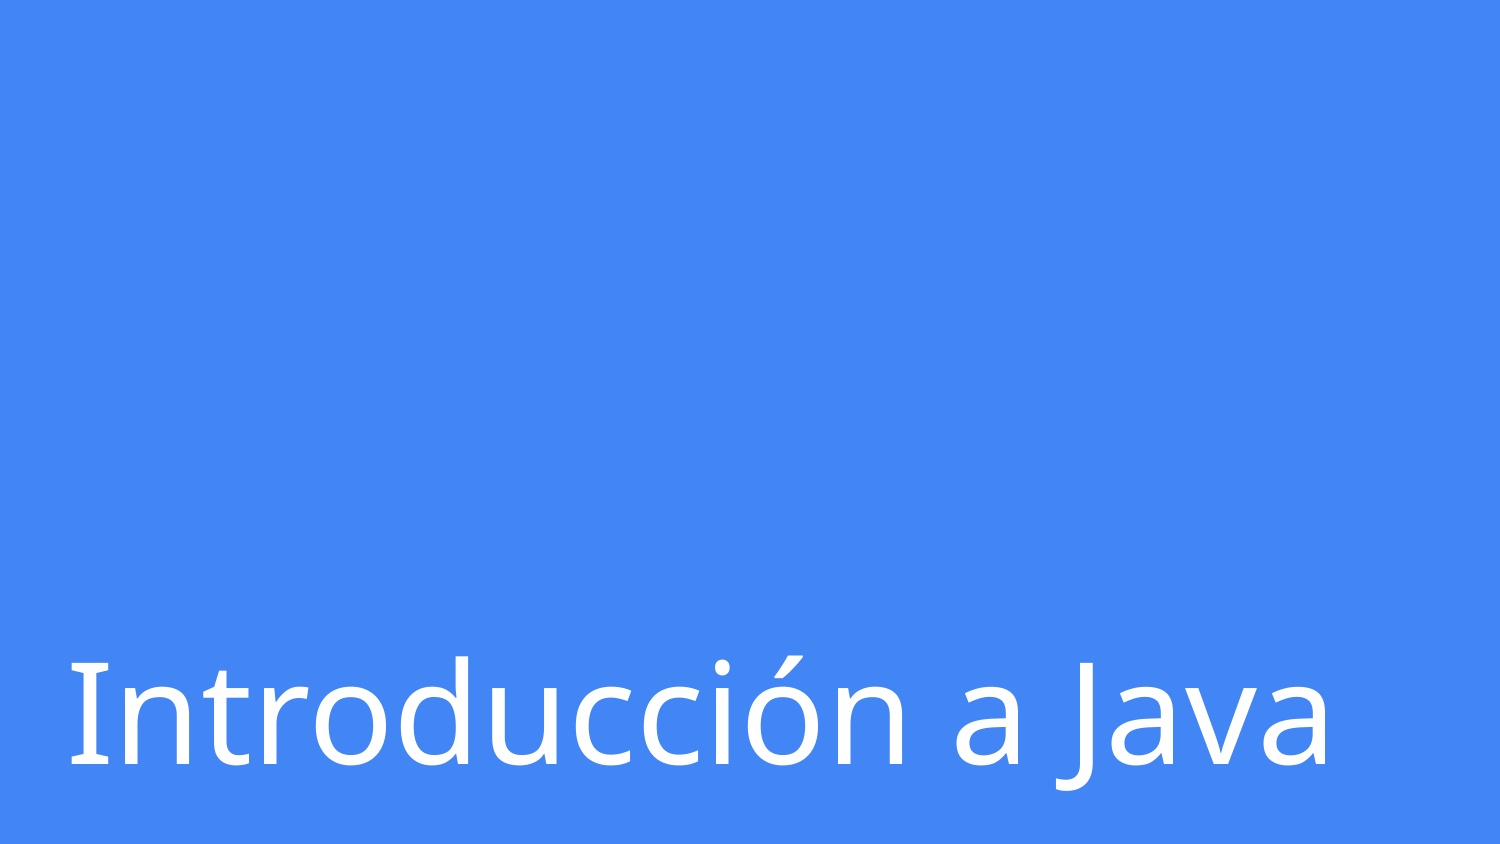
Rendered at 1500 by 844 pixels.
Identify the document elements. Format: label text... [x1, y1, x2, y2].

title Introducción a Java [51, 406, 1383, 809]
